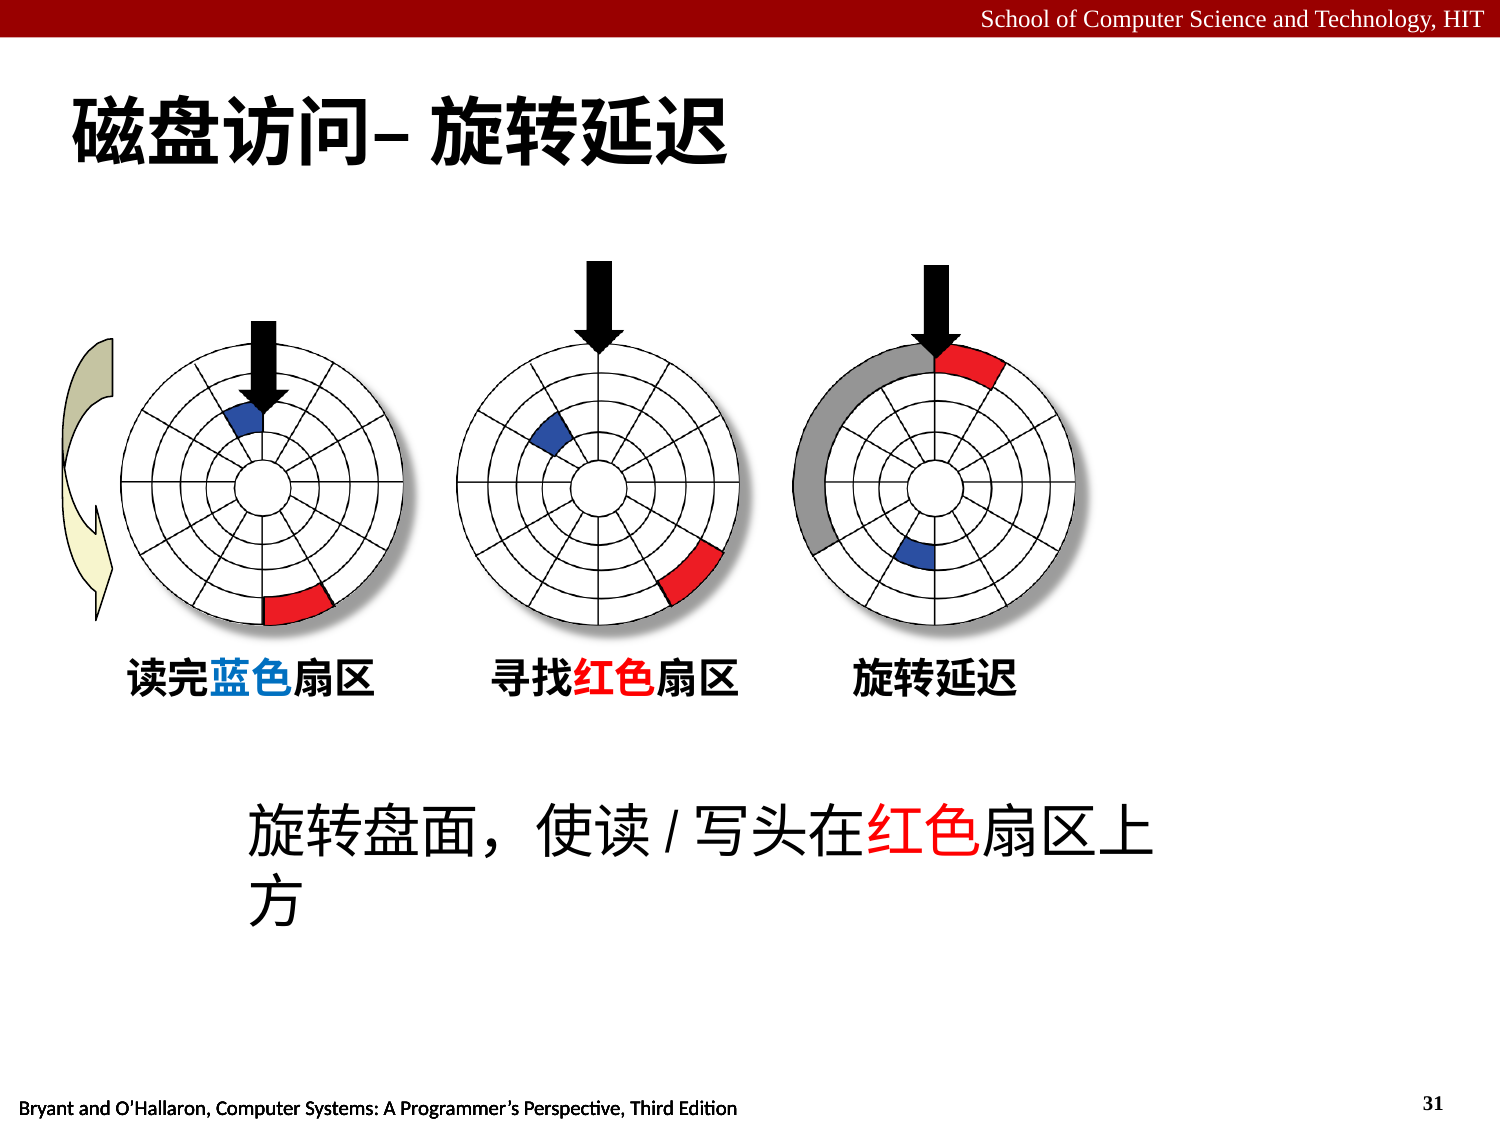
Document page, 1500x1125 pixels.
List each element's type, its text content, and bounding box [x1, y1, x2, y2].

text_box [794, 344, 1100, 649]
text_box [122, 343, 427, 649]
text_box 旋转盘面，使读/写头在红色扇区上方 [245, 793, 1209, 934]
text_box [792, 265, 1076, 626]
title 磁盘访问– 旋转延迟 [71, 35, 1085, 224]
text_box [458, 344, 763, 649]
text_box 寻找红色扇区 [487, 652, 763, 703]
text_box [455, 261, 740, 626]
text_box [62, 338, 113, 621]
text_box 读完蓝色扇区 [123, 652, 401, 703]
text_box [119, 321, 404, 626]
text_box 旋转延迟 [849, 652, 1097, 703]
